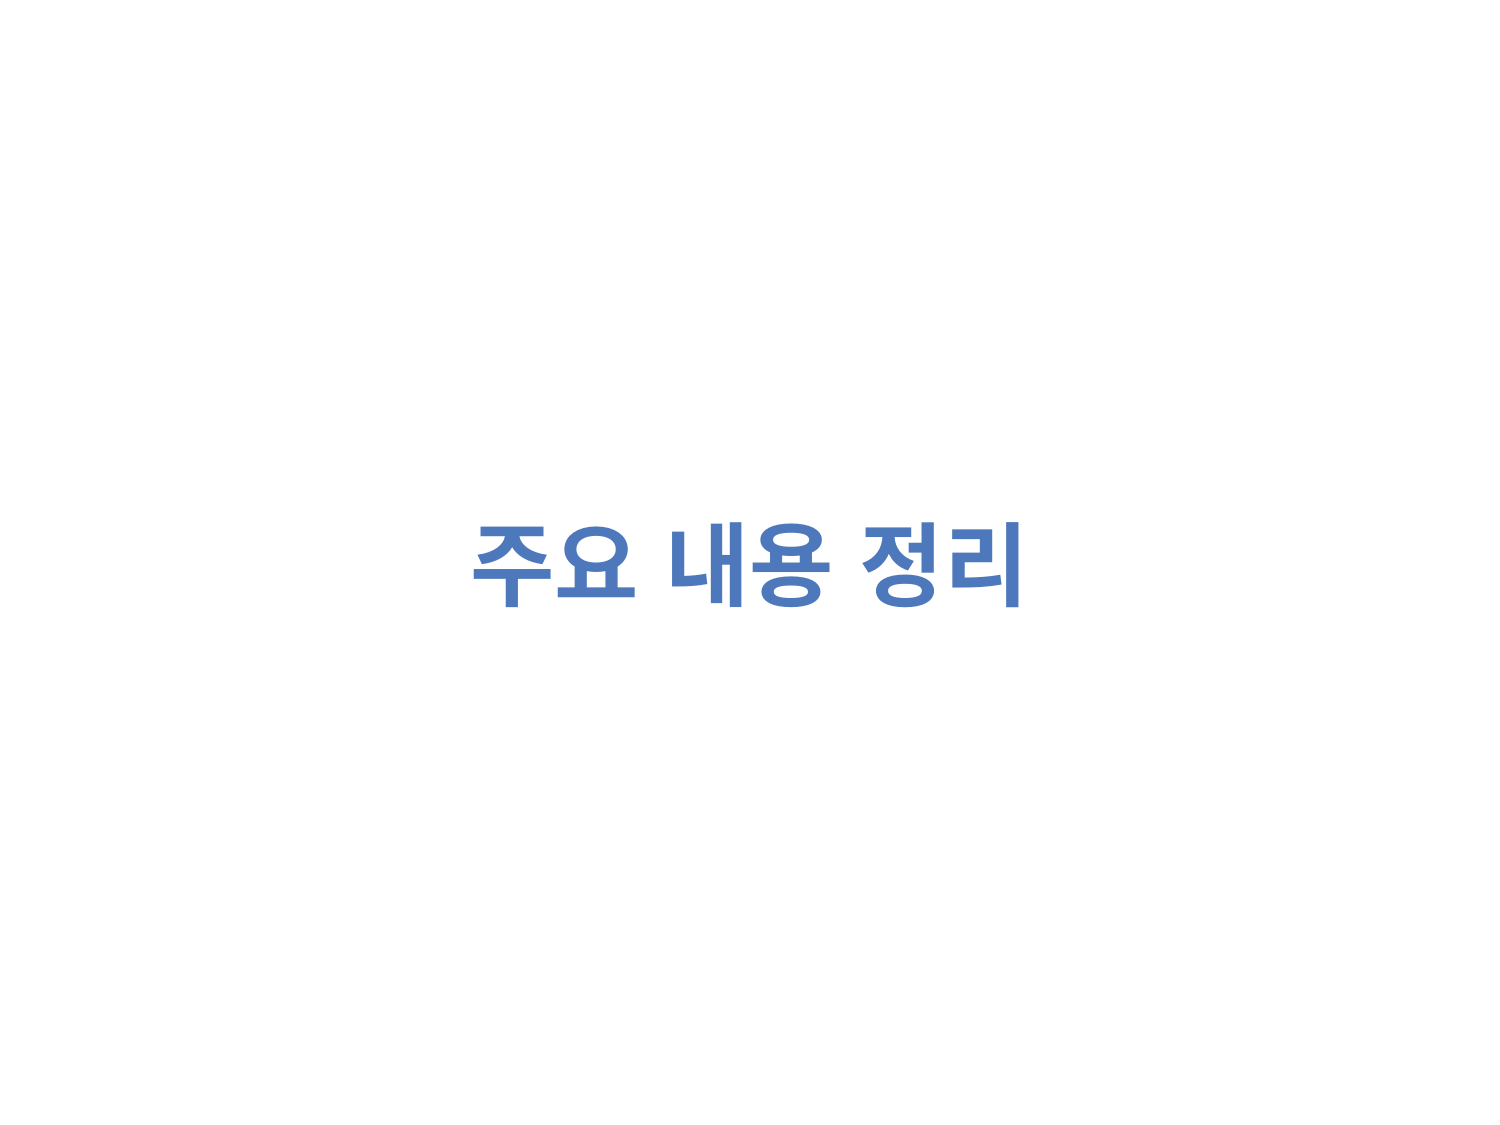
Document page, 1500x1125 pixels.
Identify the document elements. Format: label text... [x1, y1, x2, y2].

title 주요 내용 정리 [75, 468, 1425, 657]
